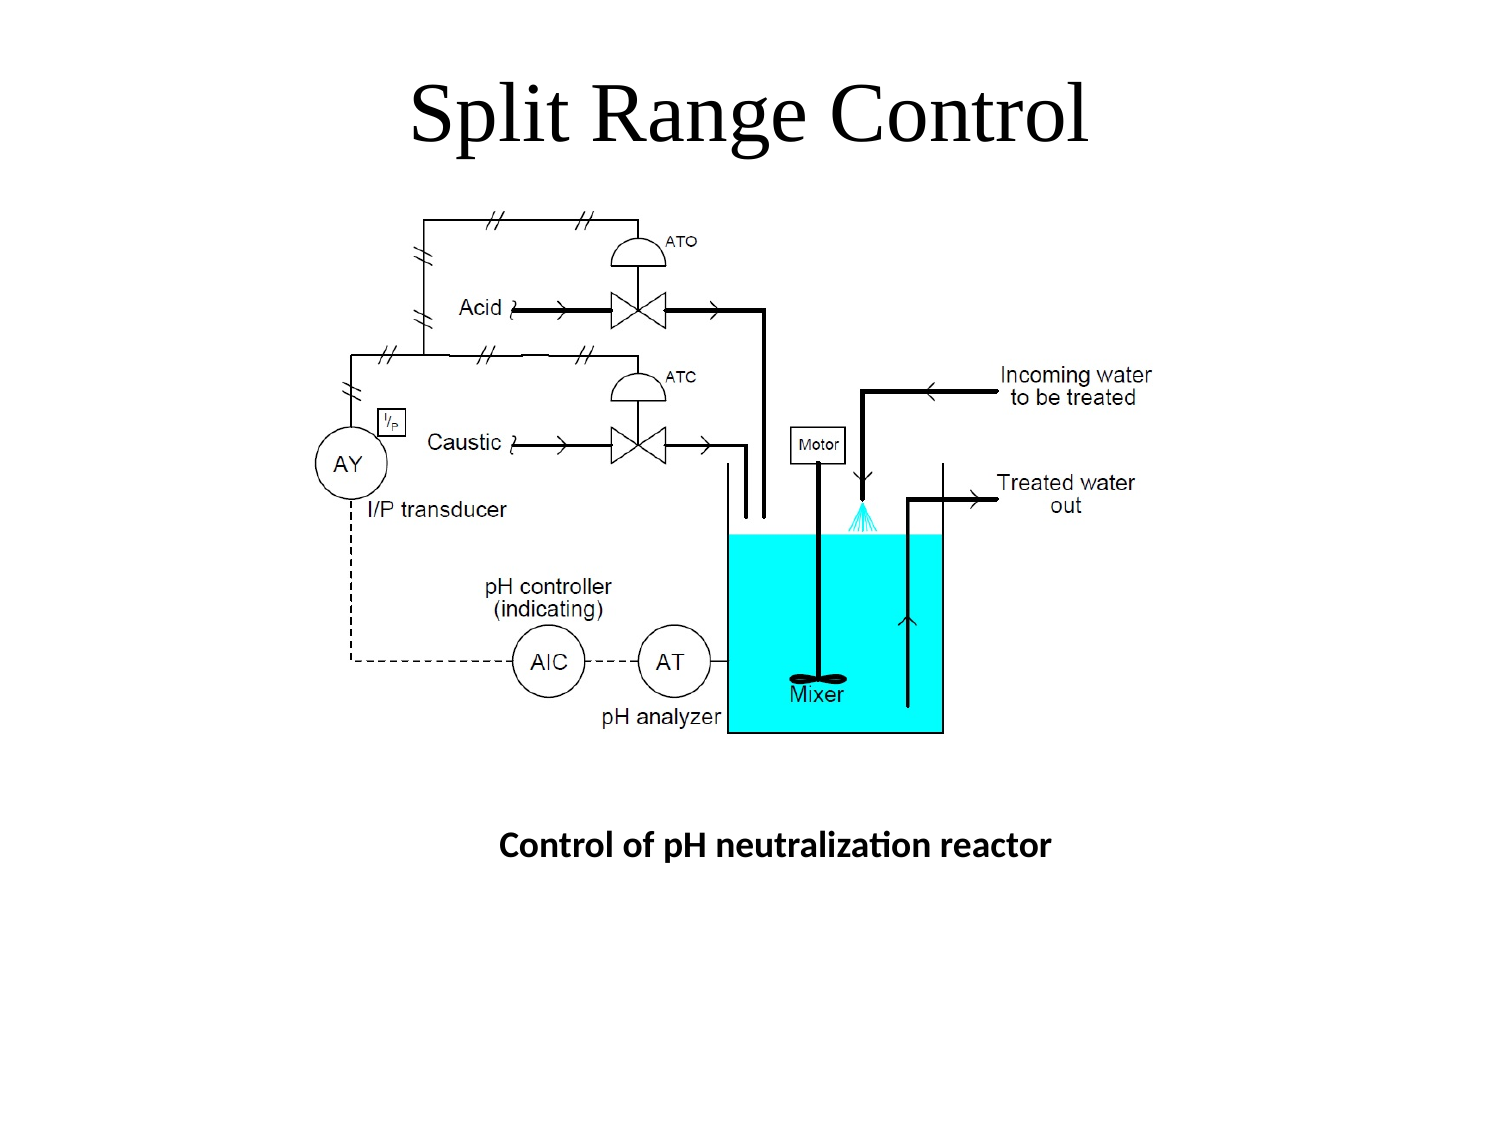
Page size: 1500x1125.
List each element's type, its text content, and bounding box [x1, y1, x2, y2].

title Split Range Control [103, 59, 1397, 168]
text_box Control of pH neutralization reactor [285, 812, 1268, 918]
picture [312, 193, 1165, 749]
